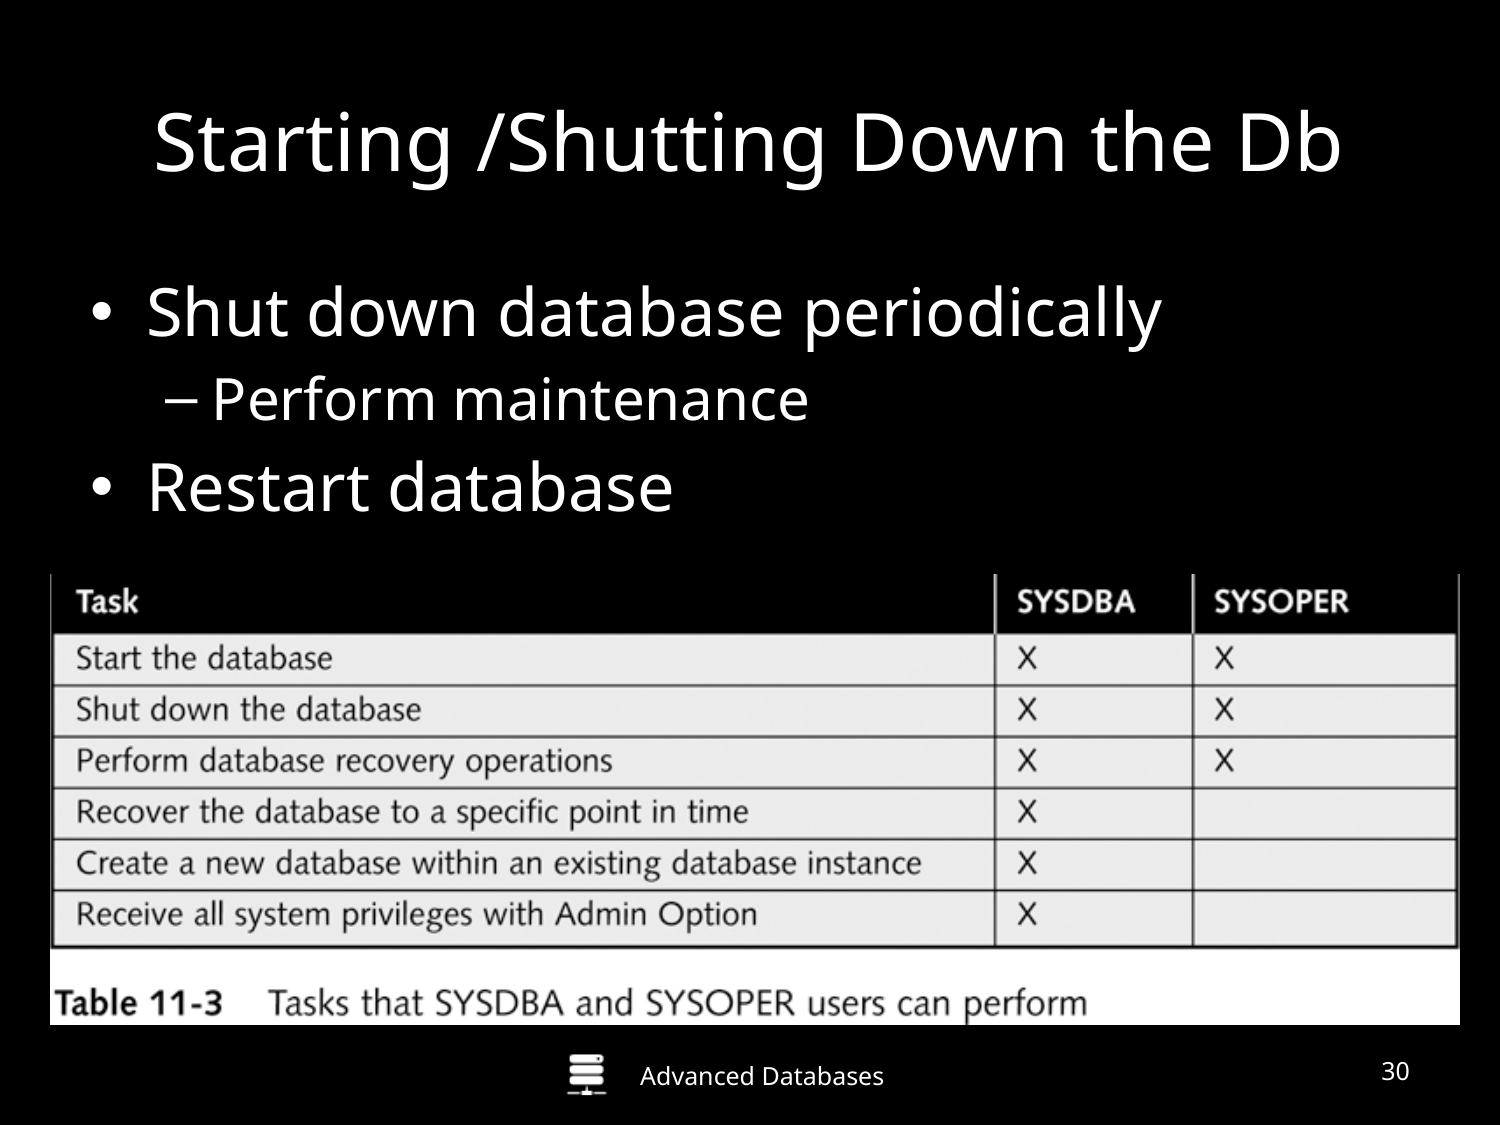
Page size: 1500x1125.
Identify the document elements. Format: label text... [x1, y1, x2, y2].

slide_number 30 [1074, 1042, 1425, 1103]
list Shut down database periodically Perform maintenance Restart database [75, 262, 1425, 563]
title Starting /Shutting Down the Db [75, 45, 1425, 233]
picture [49, 574, 1460, 1026]
picture [549, 1037, 625, 1113]
